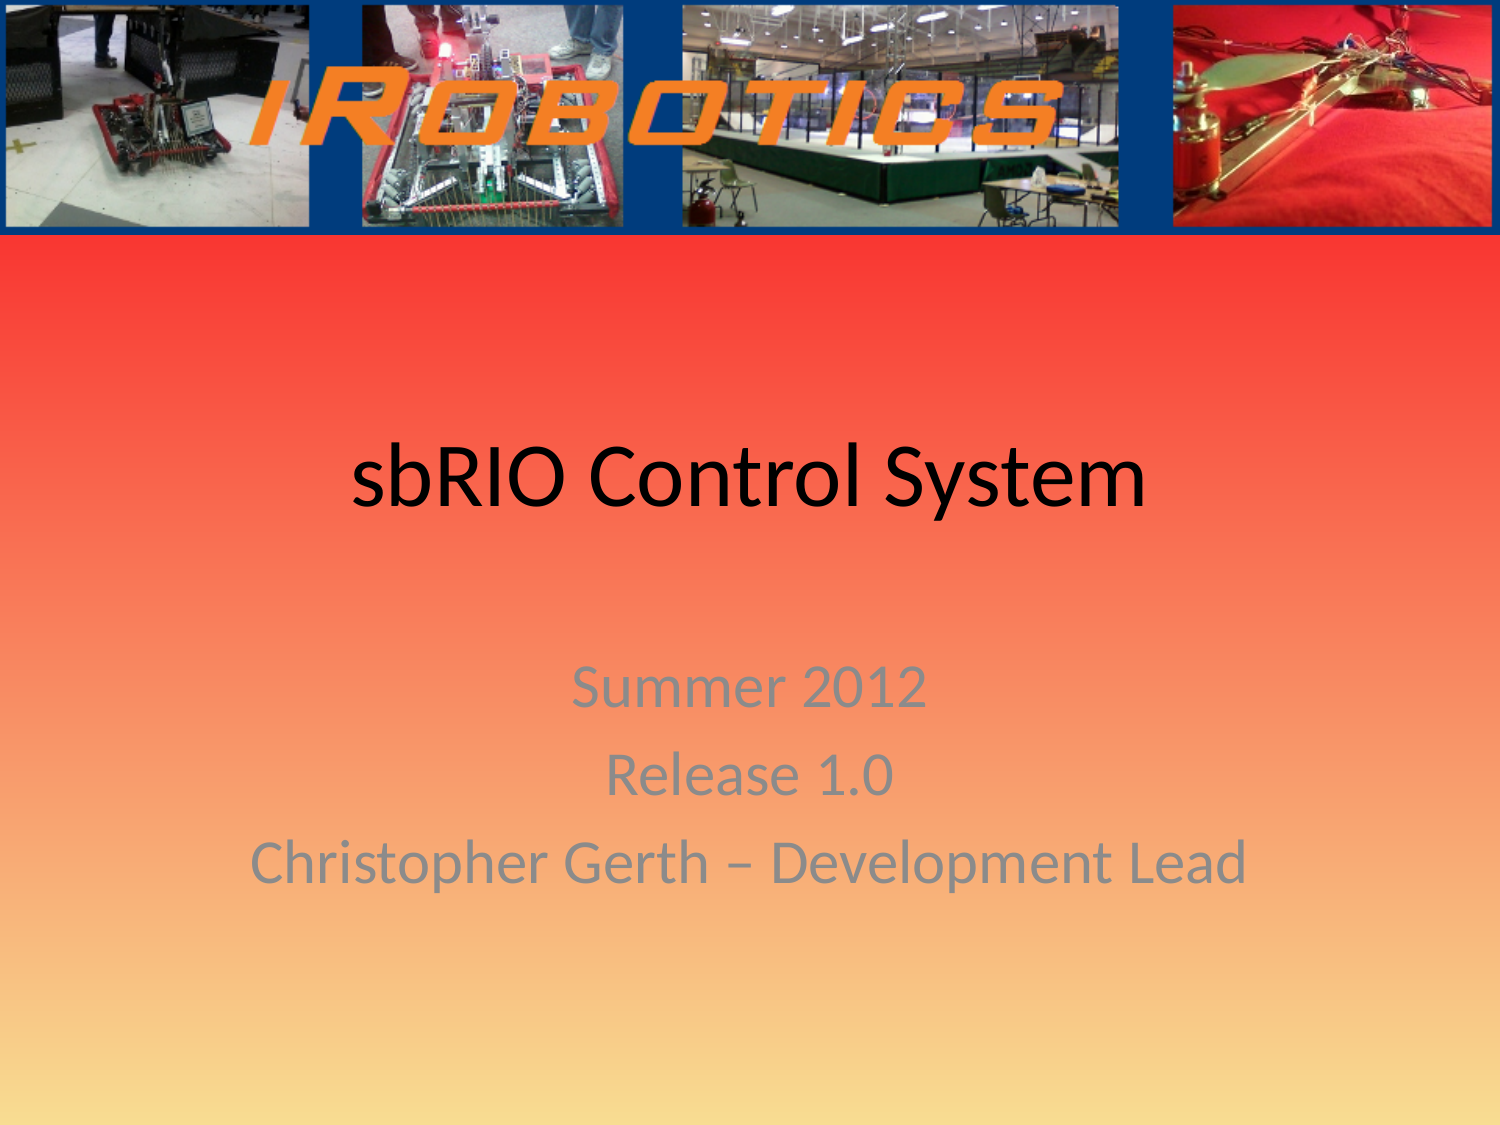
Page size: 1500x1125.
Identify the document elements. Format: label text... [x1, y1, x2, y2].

picture [0, 0, 1500, 235]
subtitle Summer 2012 Release 1.0 Christopher Gerth – Development Lead [225, 637, 1275, 925]
title sbRIO Control System [112, 349, 1388, 591]
